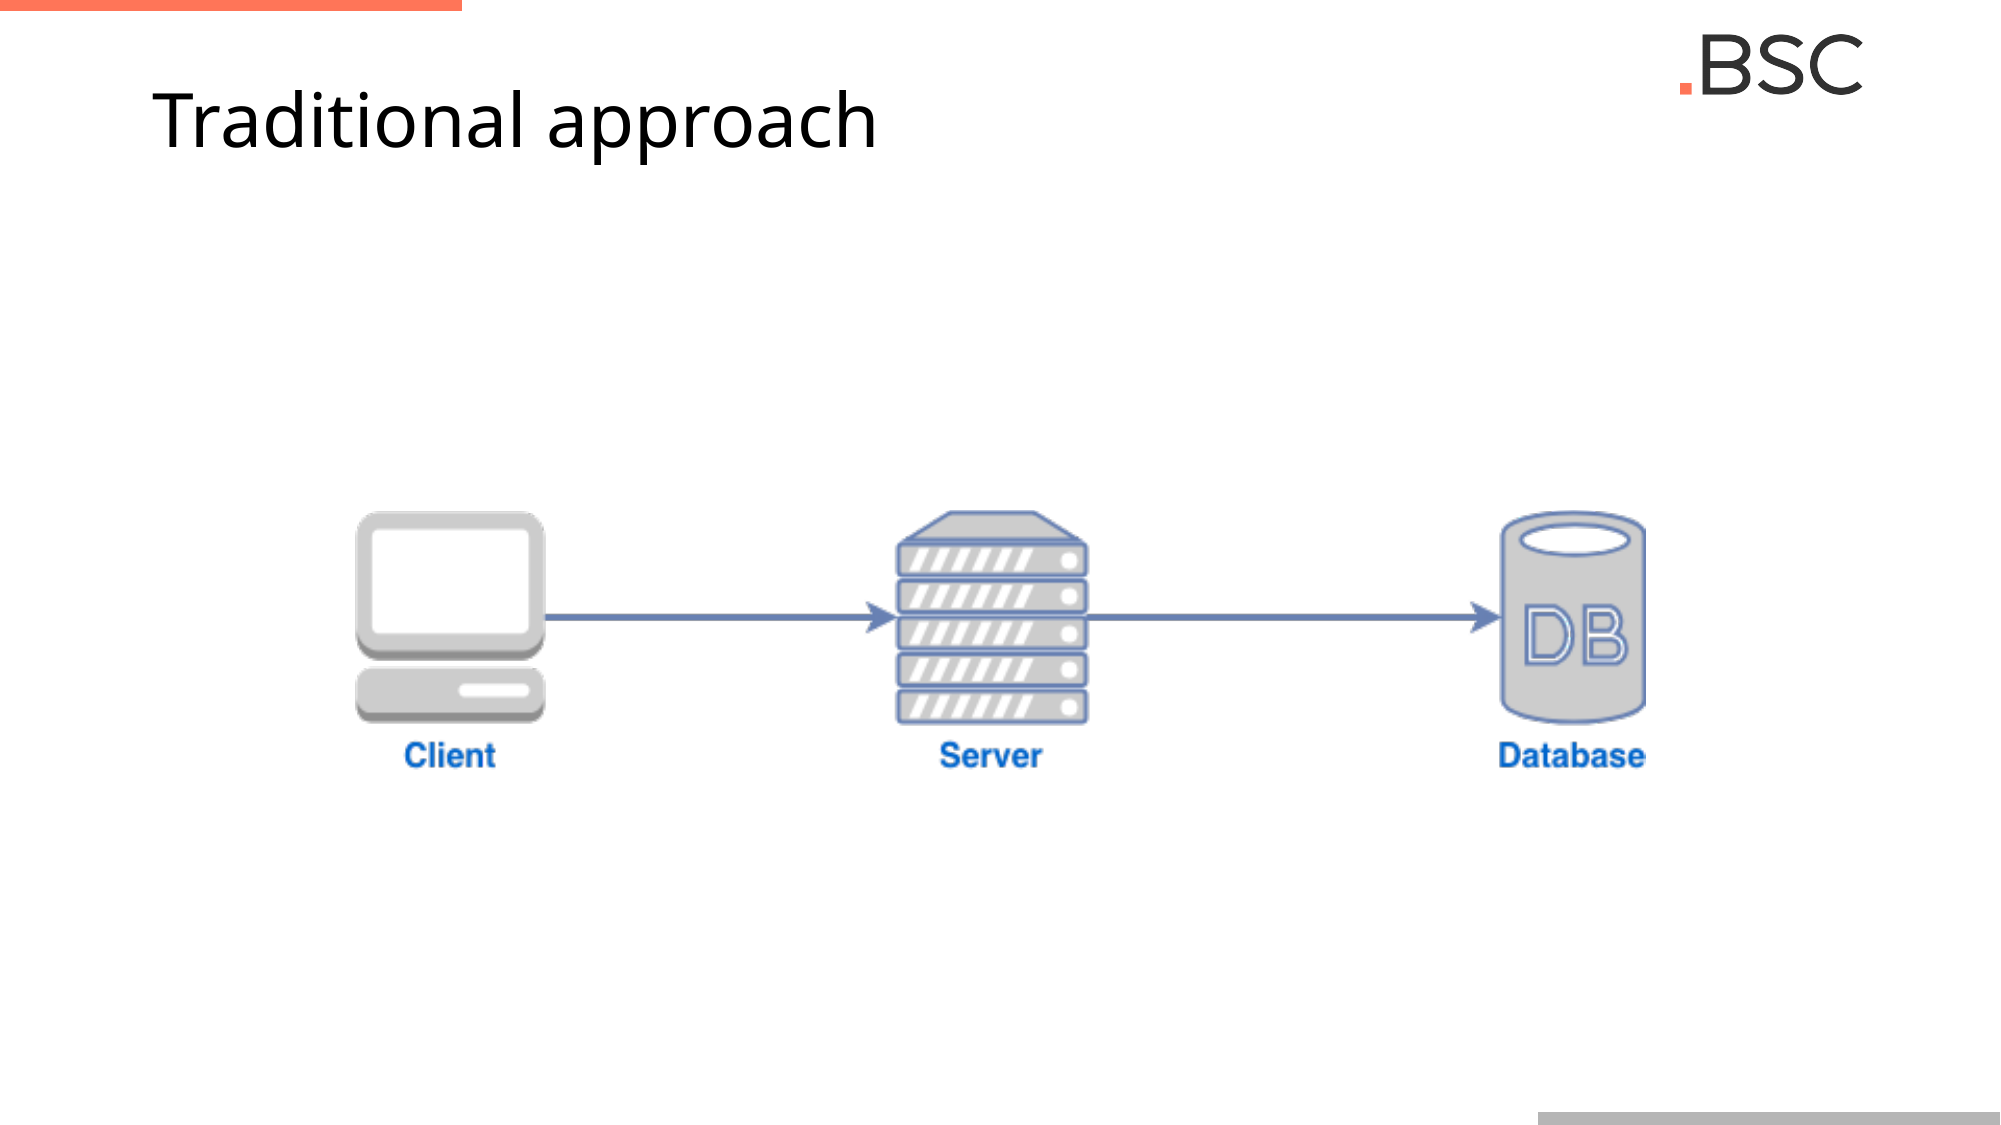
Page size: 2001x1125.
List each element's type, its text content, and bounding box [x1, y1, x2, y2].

picture [1680, 34, 1863, 95]
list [354, 510, 1646, 774]
title Traditional approach [138, 15, 1261, 233]
